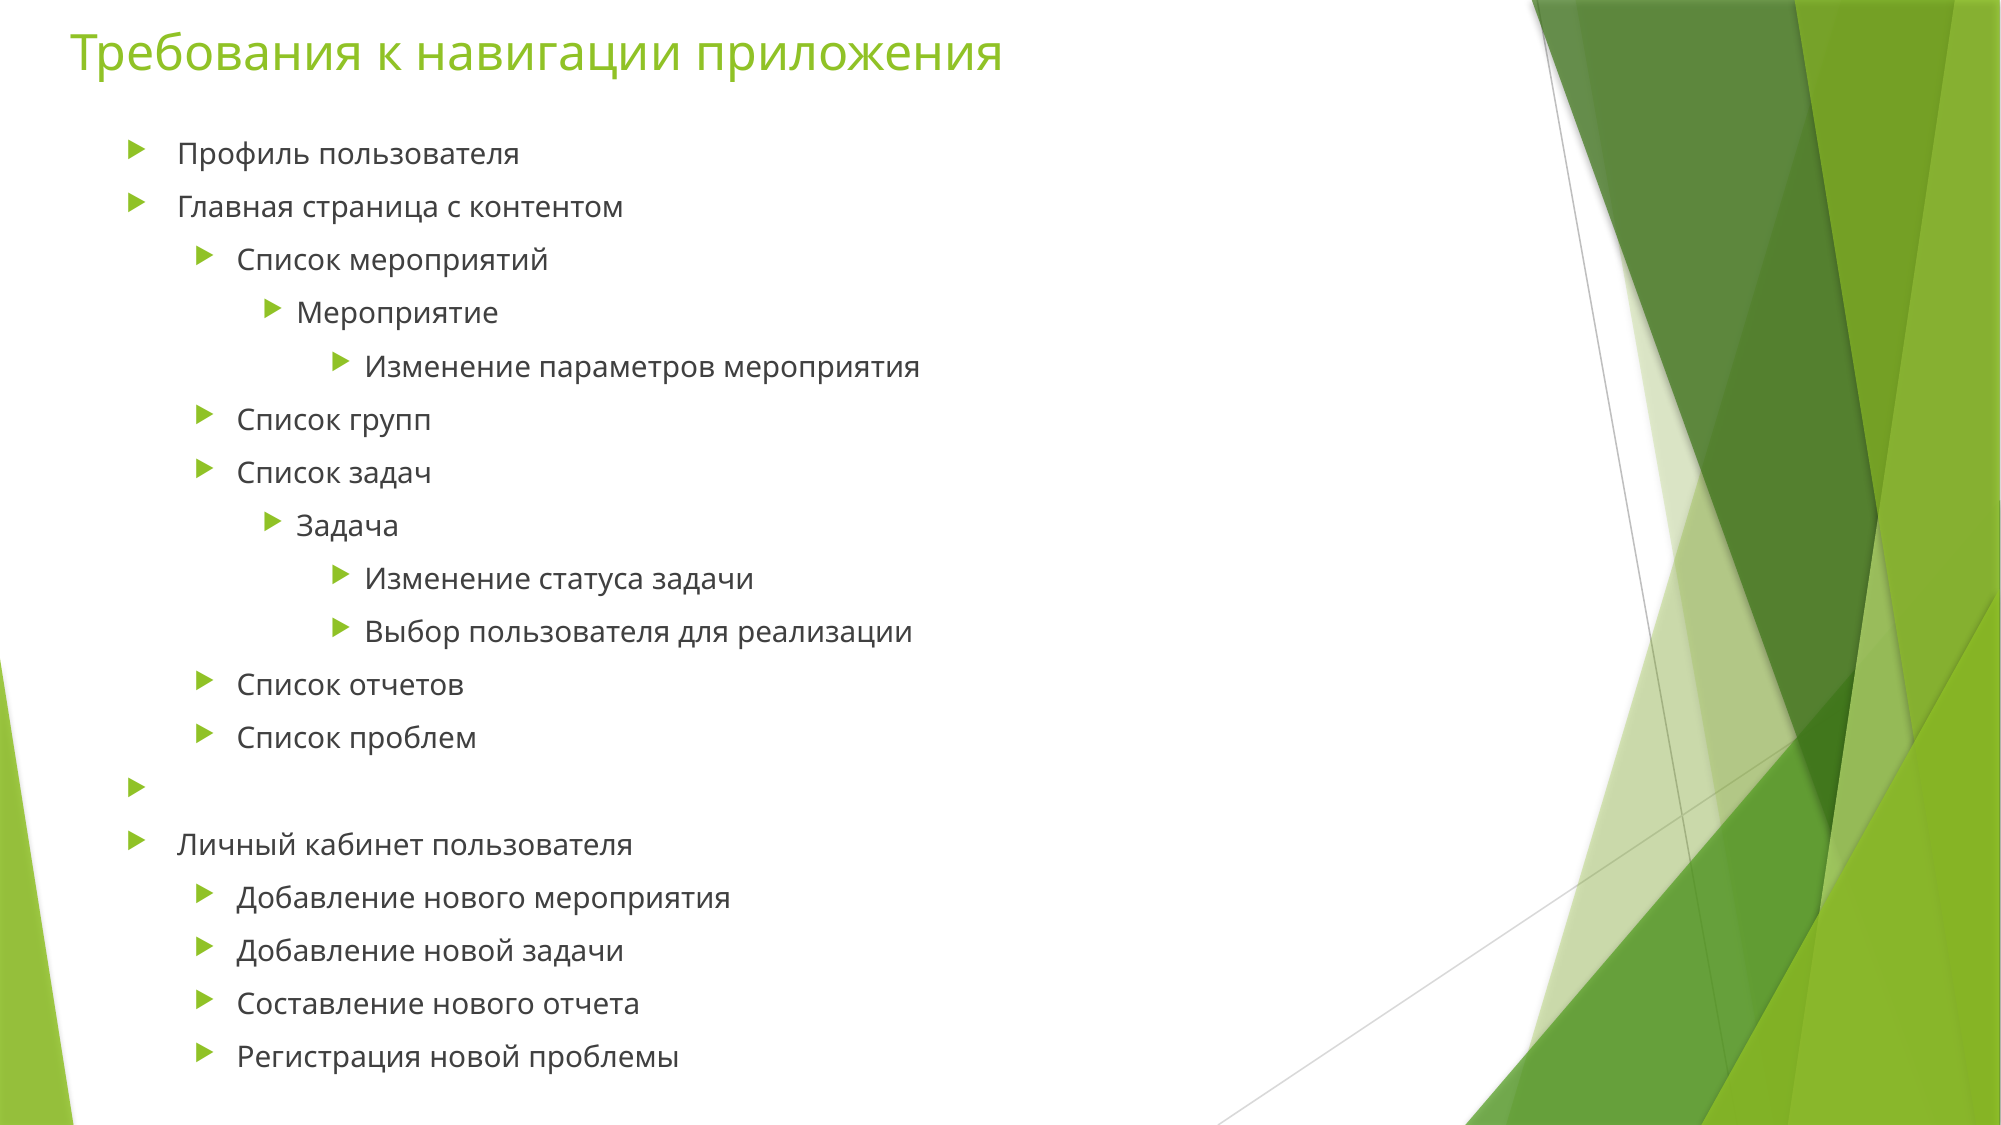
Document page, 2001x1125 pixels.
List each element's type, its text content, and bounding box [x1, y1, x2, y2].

list Профиль пользователя Главная страница с контентом Список мероприятий Мероприятие Изменение параметров мероприятия Список групп Список задач Задача Изменение статуса задачи Выбор пользователя для реализации Список отчетов Список проблем Личный кабинет пользователя Добавление нового мероприятия Добавление новой задачи Составление нового отчета Регистрация новой проблемы [111, 127, 1522, 1088]
title Требования к навигации приложения [55, 13, 1466, 230]
